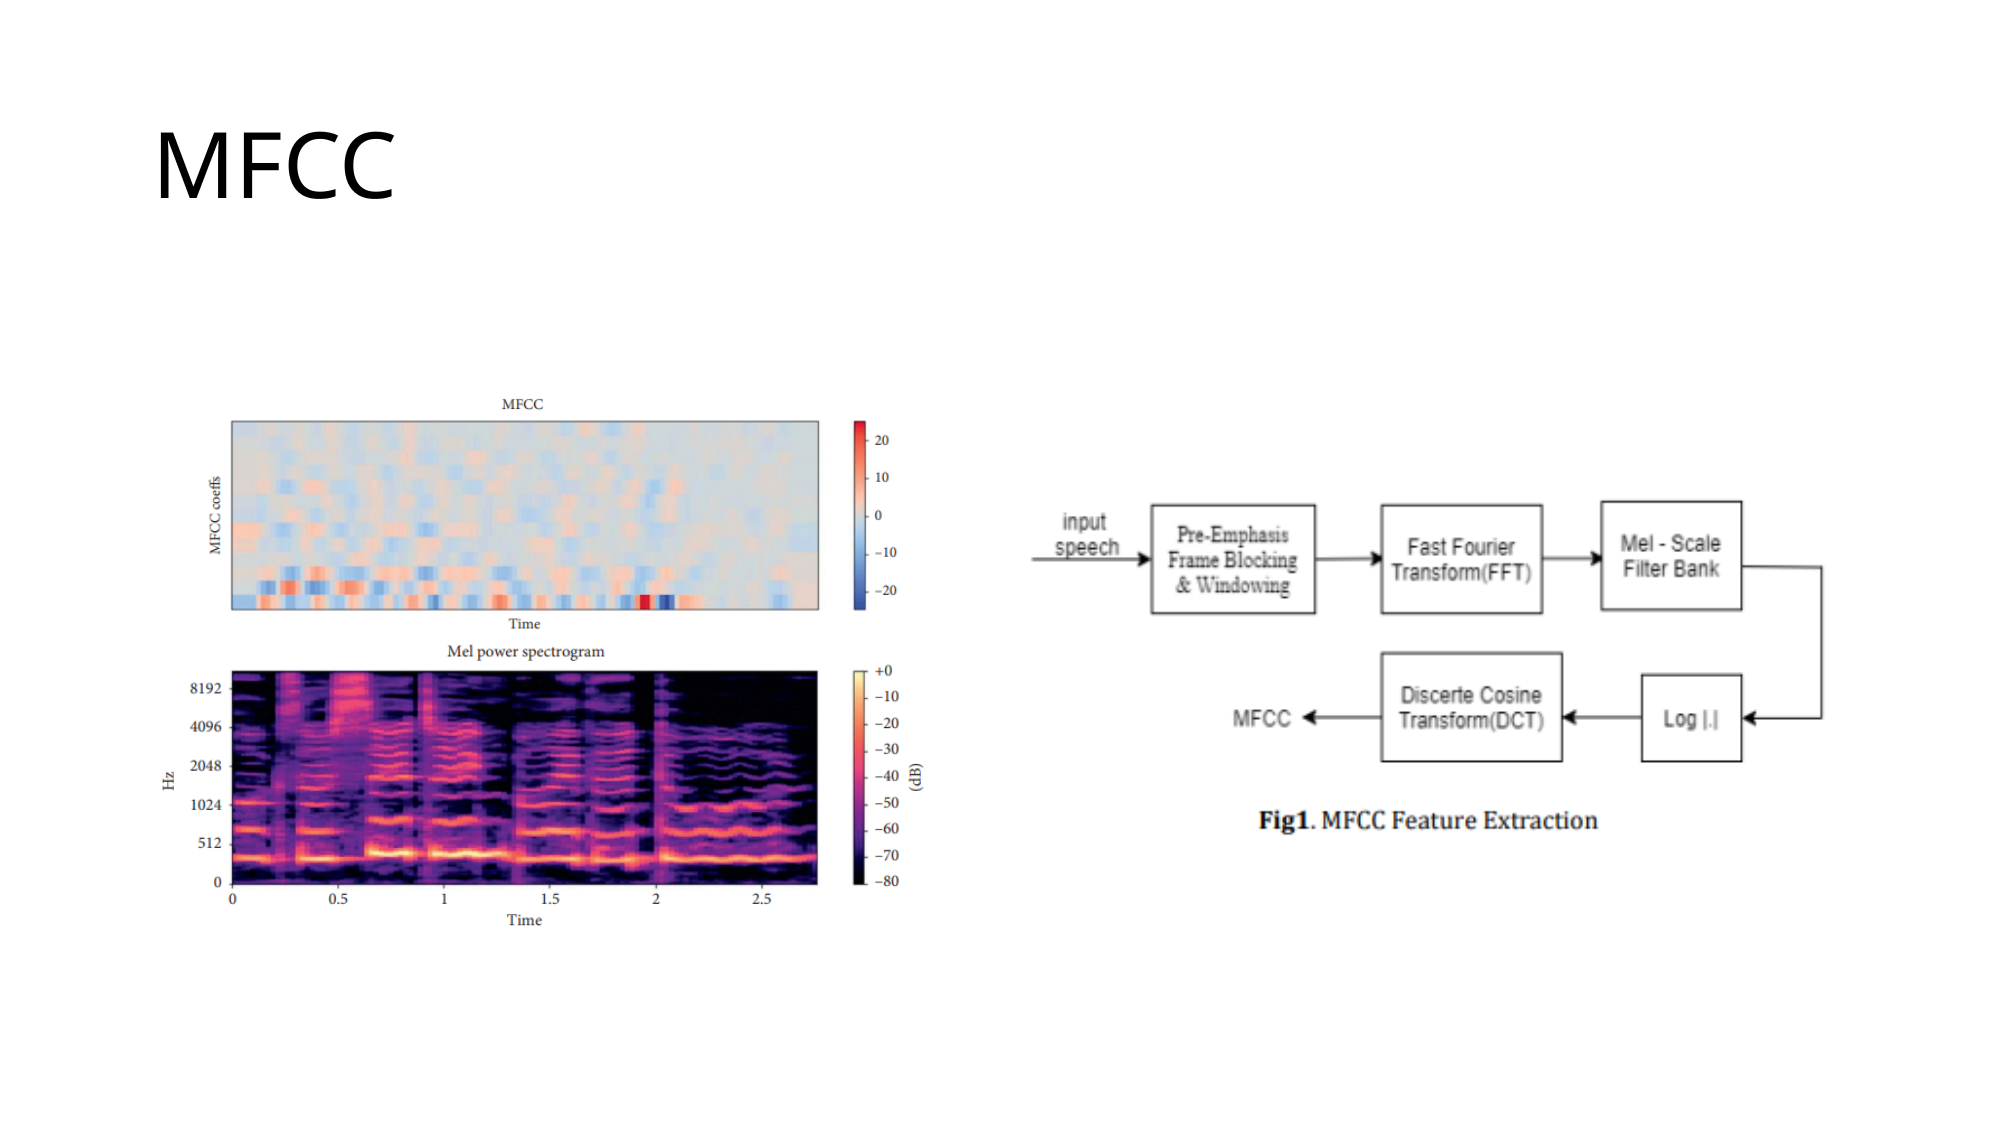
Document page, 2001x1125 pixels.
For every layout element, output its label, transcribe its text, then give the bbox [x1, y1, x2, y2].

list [1020, 472, 1852, 839]
title MFCC [137, 59, 1863, 278]
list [137, 380, 988, 932]
